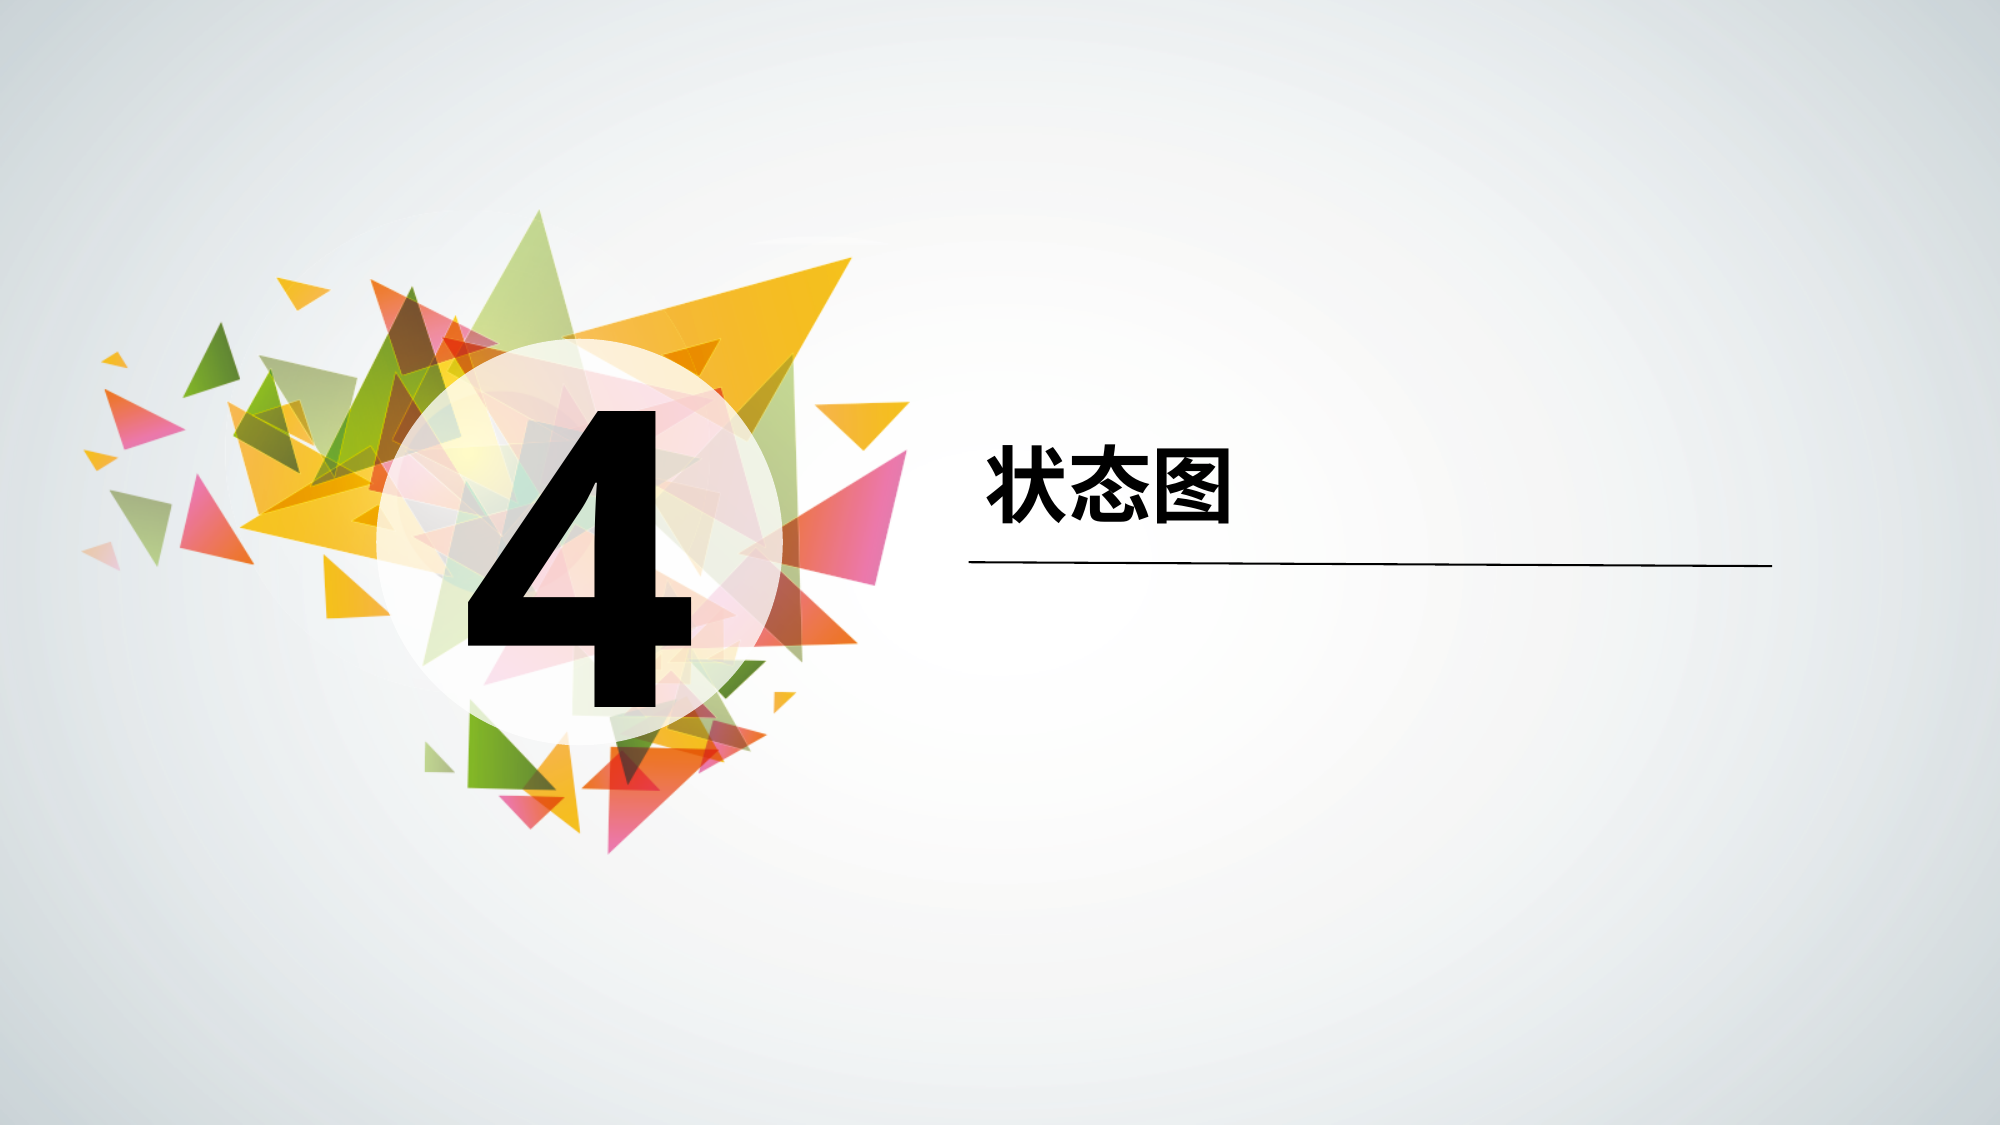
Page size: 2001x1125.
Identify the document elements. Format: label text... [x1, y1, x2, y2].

text_box 4 [375, 337, 784, 747]
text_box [968, 562, 1773, 567]
text_box [823, 415, 1825, 593]
picture [0, 0, 2000, 1125]
text_box 状态图 [970, 426, 1250, 541]
